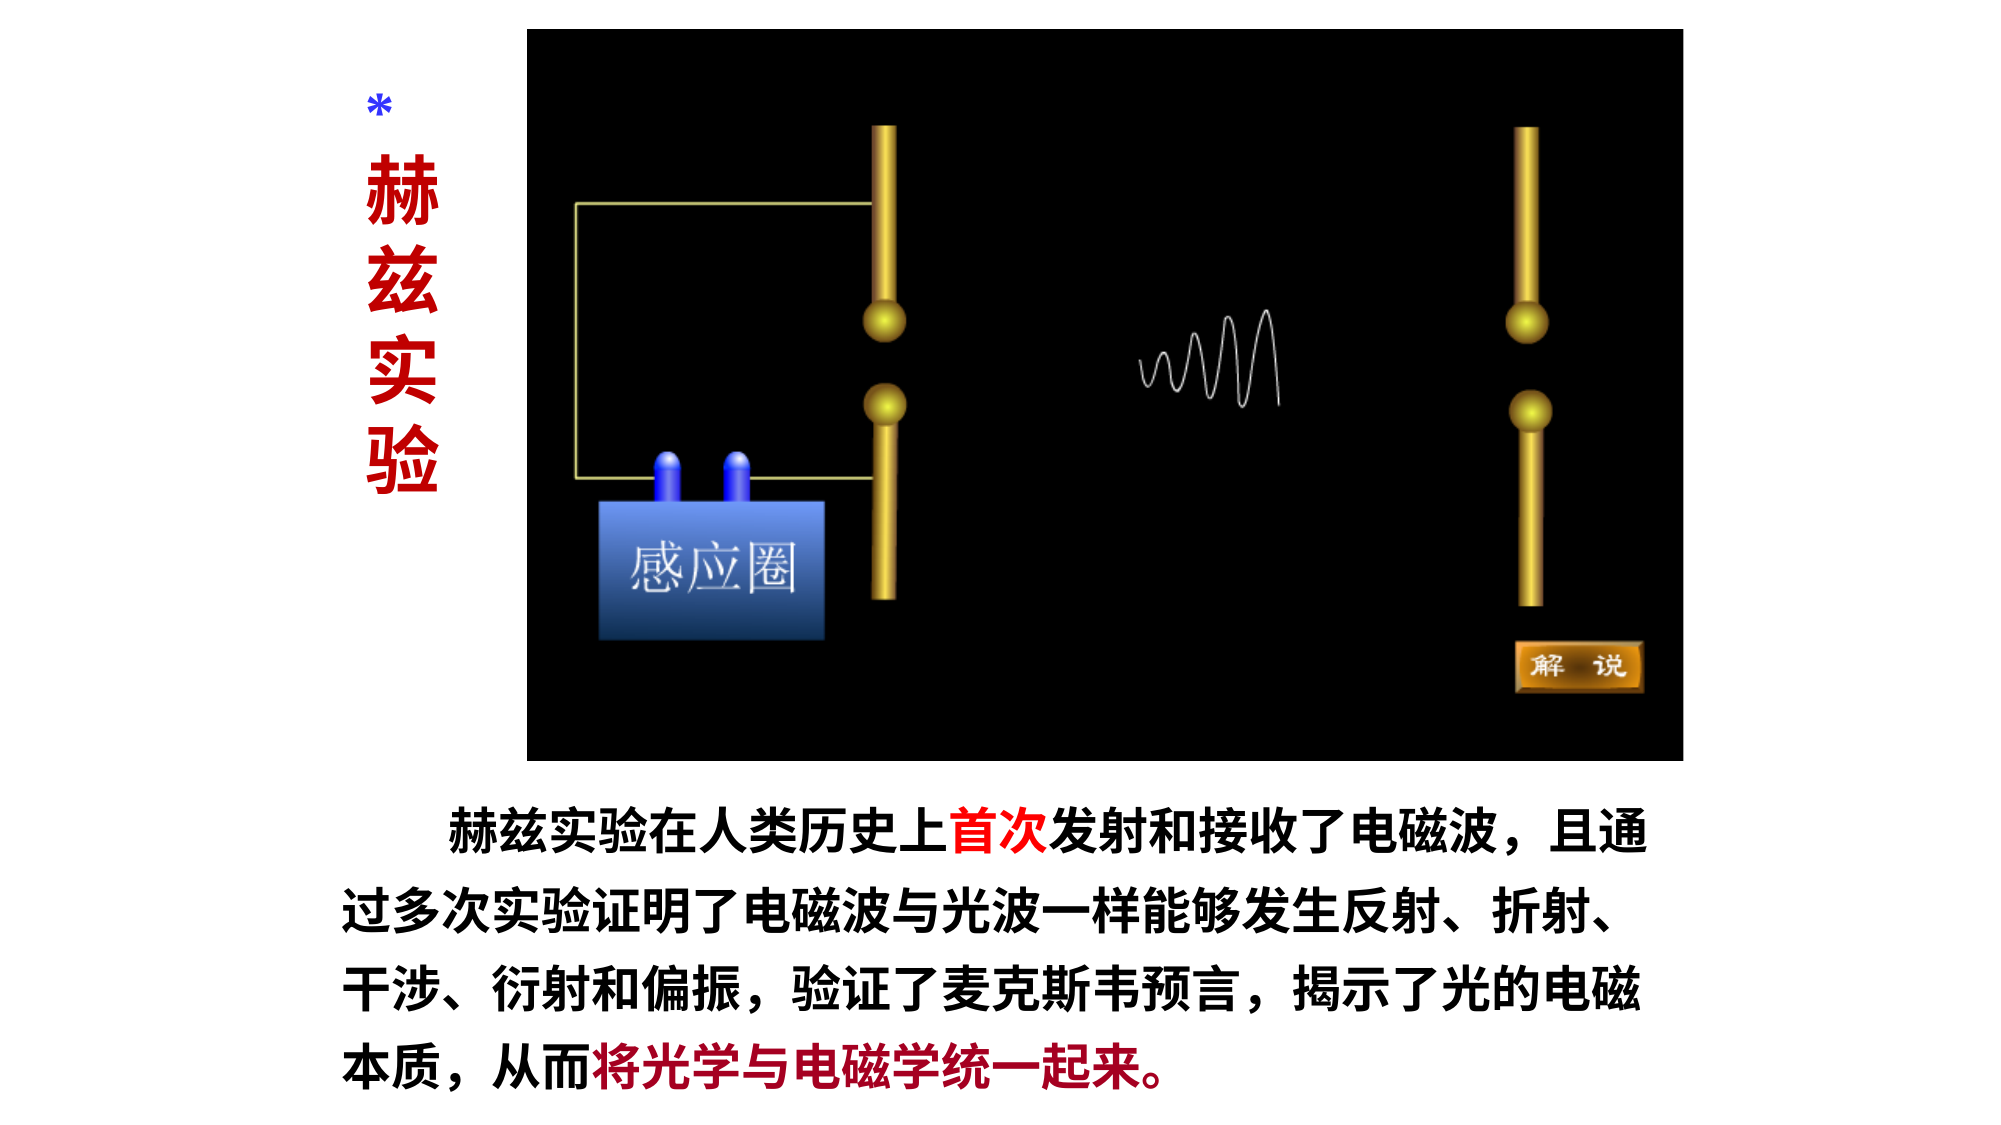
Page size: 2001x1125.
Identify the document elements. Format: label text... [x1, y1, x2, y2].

text_box 赫兹实验在人类历史上首次发射和接收了电磁波，且通过多次实验证明了电磁波与光波一样能够发生反射、折射、干涉、衍射和偏振，验证了麦克斯韦预言，揭示了光的电磁本质，从而将光学与电磁学统一起来。 [326, 763, 1697, 1103]
text_box *赫兹实验 [350, 66, 457, 738]
